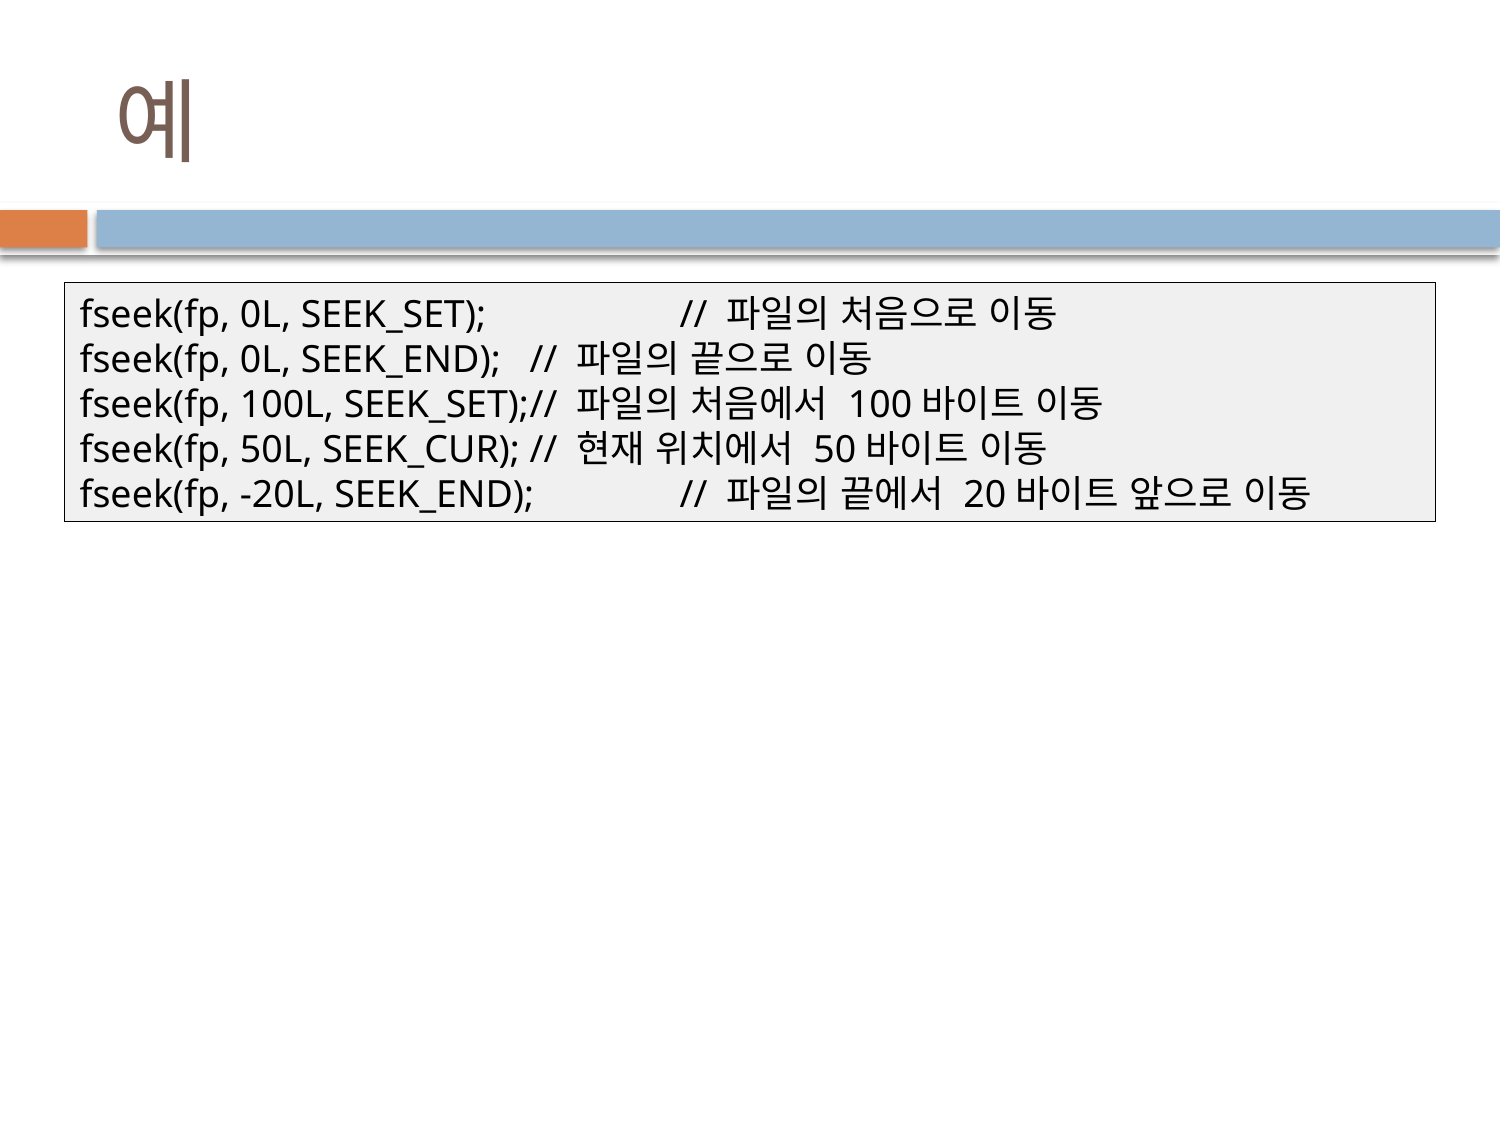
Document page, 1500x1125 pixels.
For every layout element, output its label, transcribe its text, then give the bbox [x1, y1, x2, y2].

title 예 [99, 37, 1438, 200]
text_box fseek(fp, 0L, SEEK_SET); // 파일의 처음으로 이동 fseek(fp, 0L, SEEK_END); // 파일의 끝으로 이동 fseek(fp, 100L, SEEK_SET); // 파일의 처음에서 100바이트 이동 fseek(fp, 50L, SEEK_CUR); // 현재 위치에서 50바이트 이동 fseek(fp, -20L, SEEK_END); // 파일의 끝에서 20바이트 앞으로 이동 [64, 282, 1436, 522]
